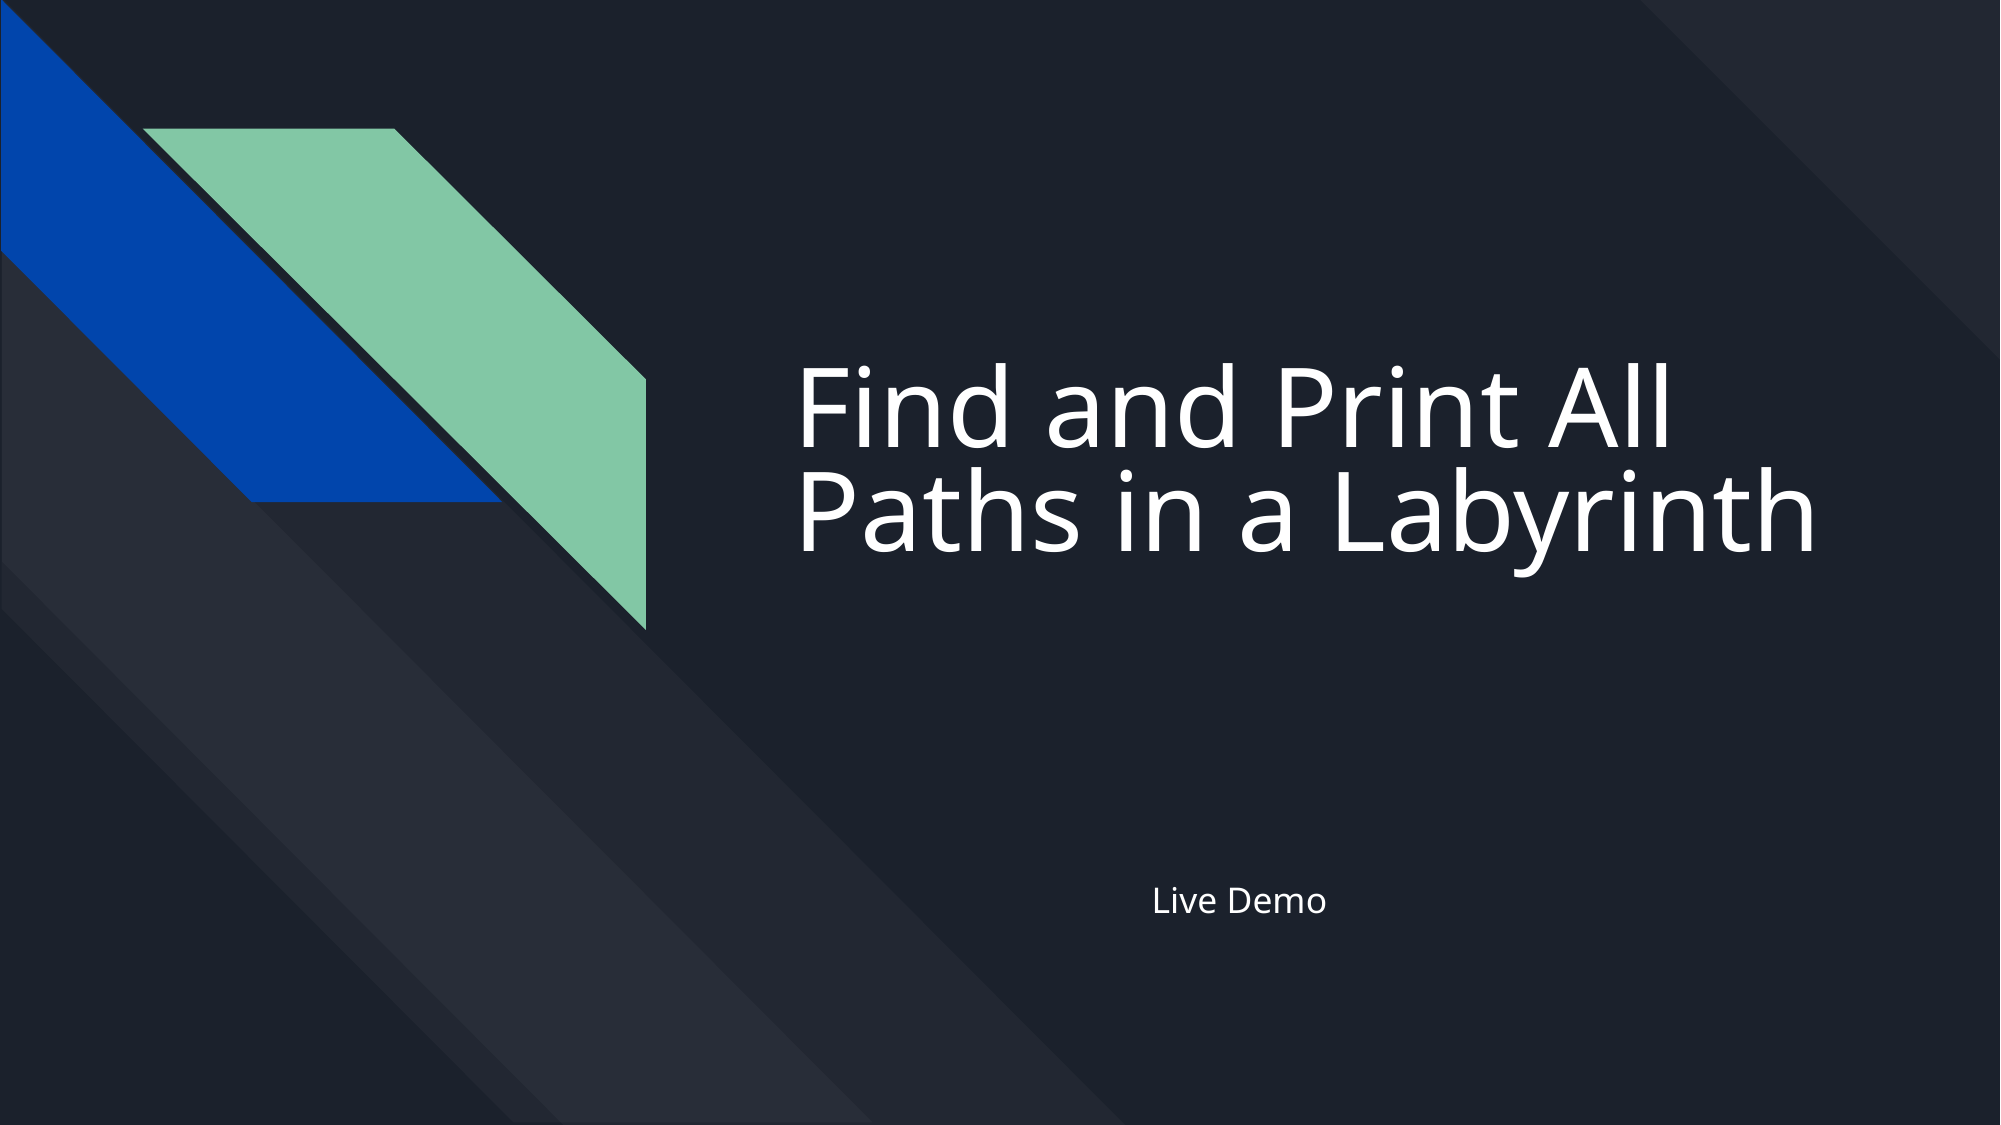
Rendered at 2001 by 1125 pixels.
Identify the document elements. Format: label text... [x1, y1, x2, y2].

subtitle Live Demo [1111, 858, 1871, 970]
title Find and Print All Paths in a Labyrinth [773, 345, 1872, 691]
